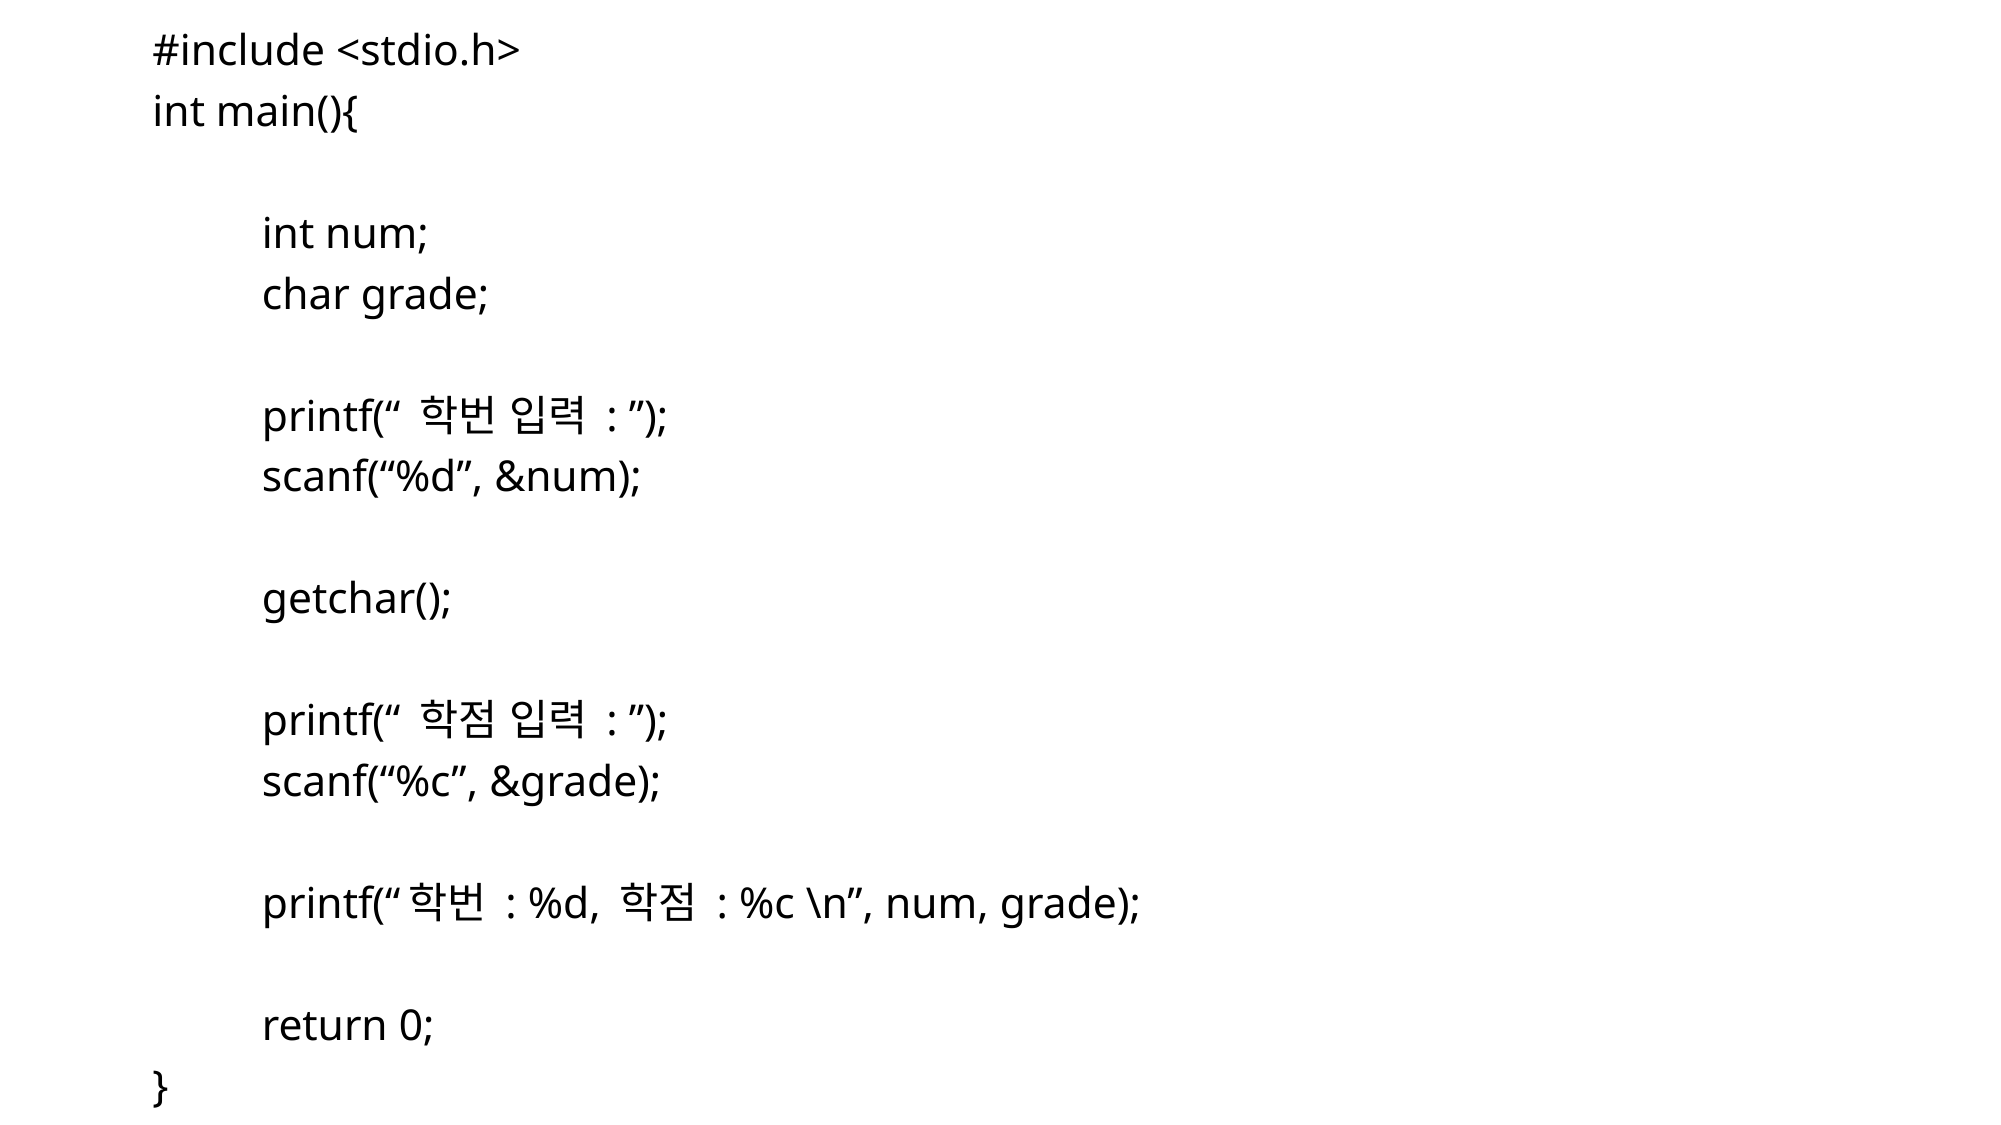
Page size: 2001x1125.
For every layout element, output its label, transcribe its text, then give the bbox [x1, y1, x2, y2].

list #include <stdio.h> int main(){ int num; char grade; printf(“ 학번 입력 : ”); scanf(“%d”, &num); getchar(); printf(“ 학점 입력 : ”); scanf(“%c”, &grade); printf(“학번 : %d, 학점 : %c \n”, num, grade); return 0; } [137, 21, 1863, 1125]
